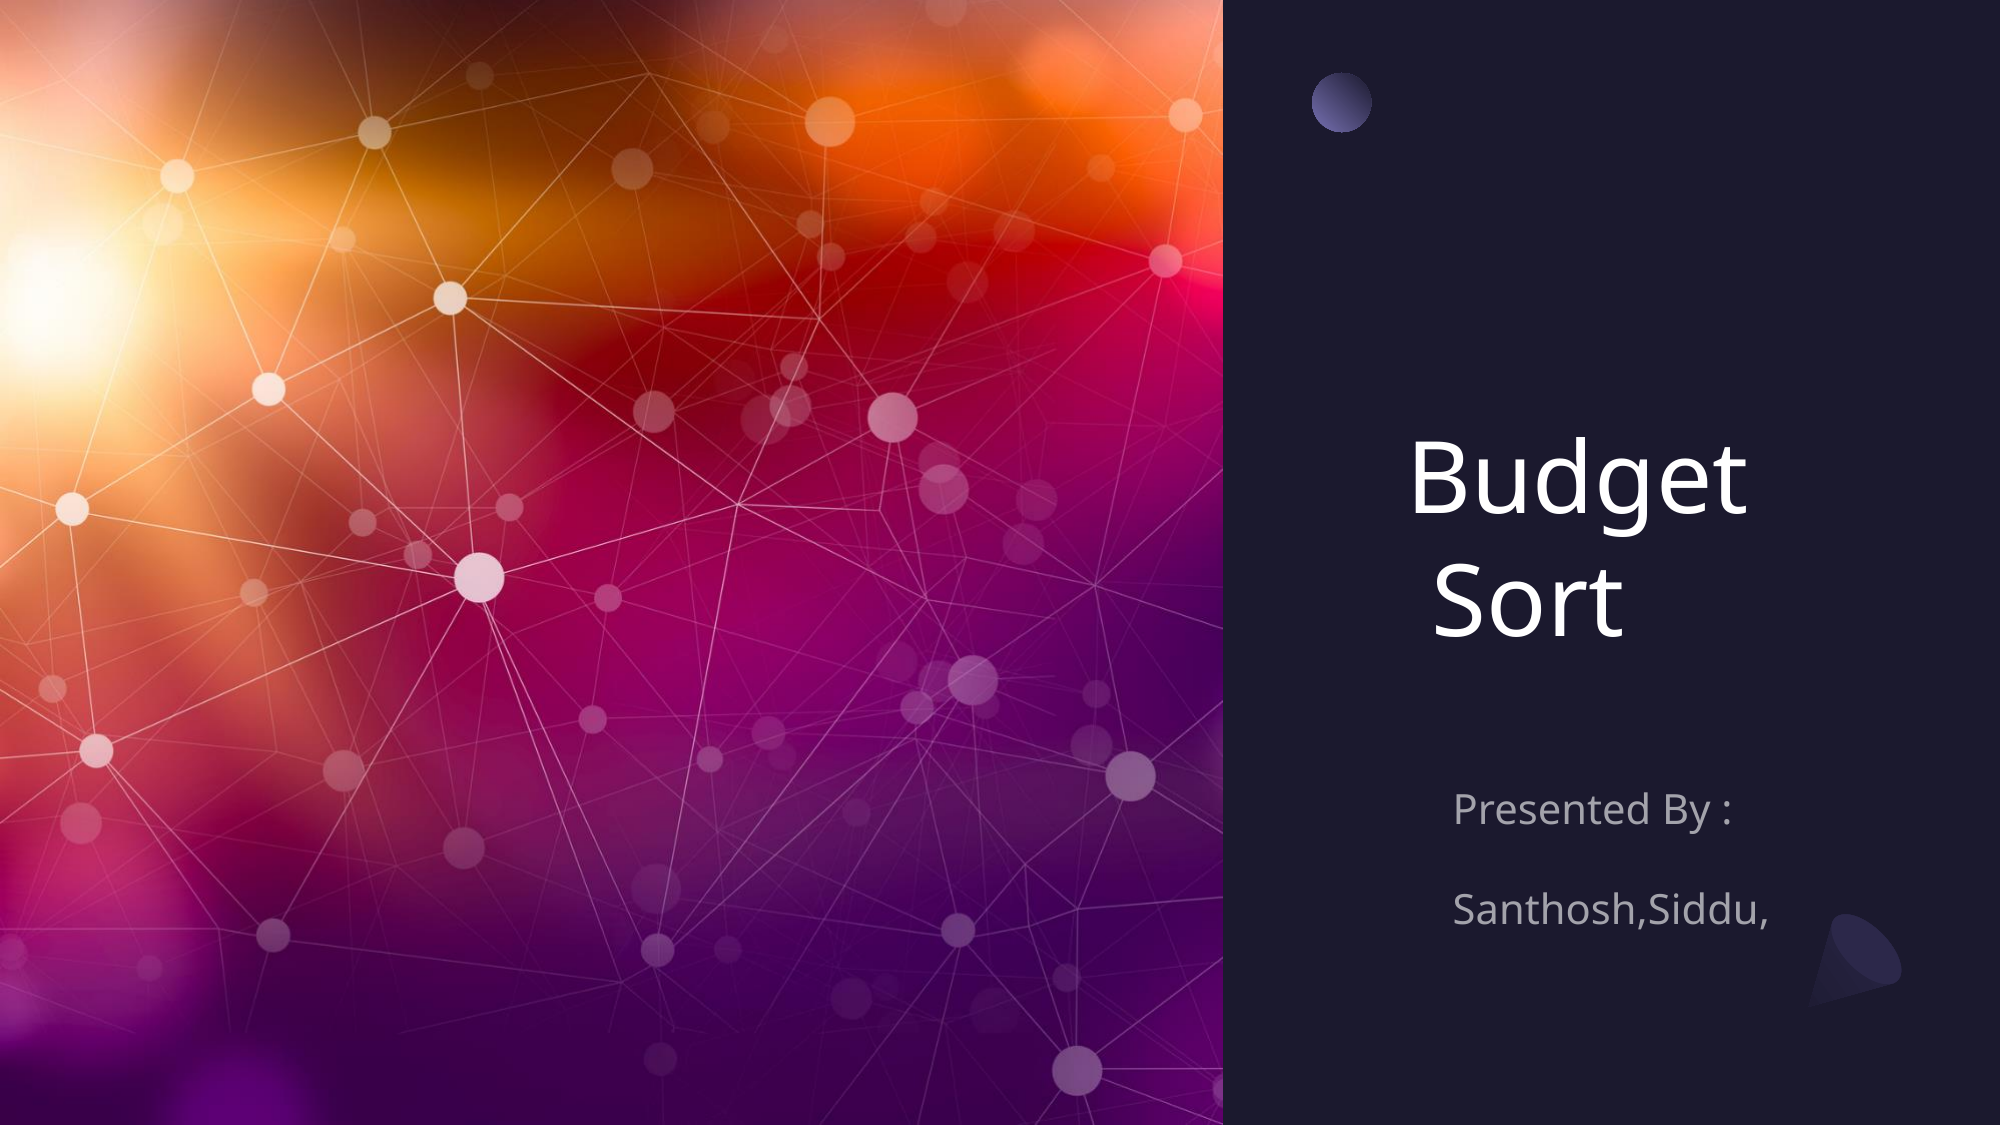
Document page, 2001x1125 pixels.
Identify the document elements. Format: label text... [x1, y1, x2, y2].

picture [0, 0, 1223, 1125]
list Presented By : Santhosh,Siddu, [1302, 774, 1941, 1062]
title Budget Sort [1302, 327, 1928, 661]
